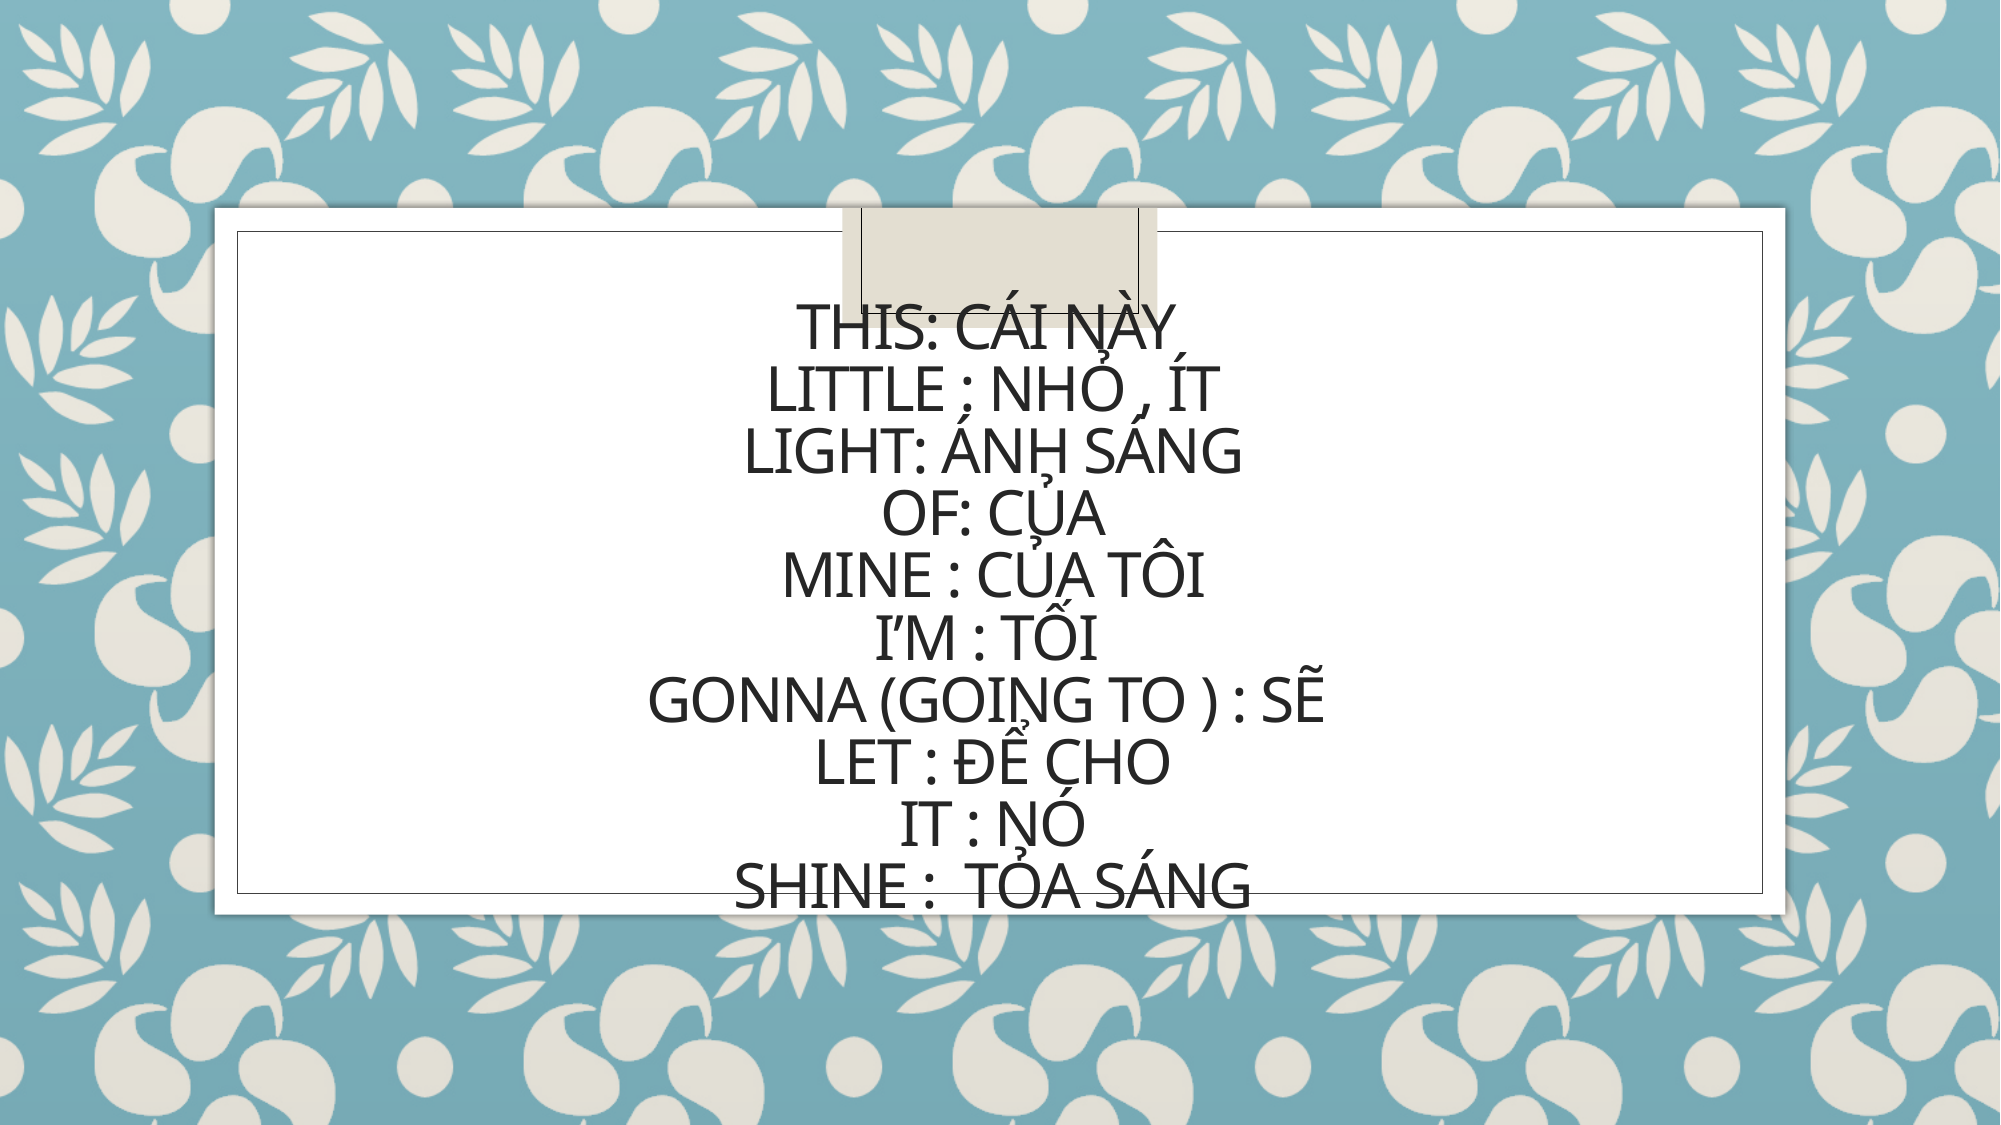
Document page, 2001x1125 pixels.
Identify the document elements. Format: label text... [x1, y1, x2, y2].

title This: cái này Little : nhỏ , ít light: ánh sáng of: của mine : Của tôi i’m : tối gonna (going to ) : sẽ let : để cho it : Nó shine : tỏa sáng [249, 480, 1738, 851]
